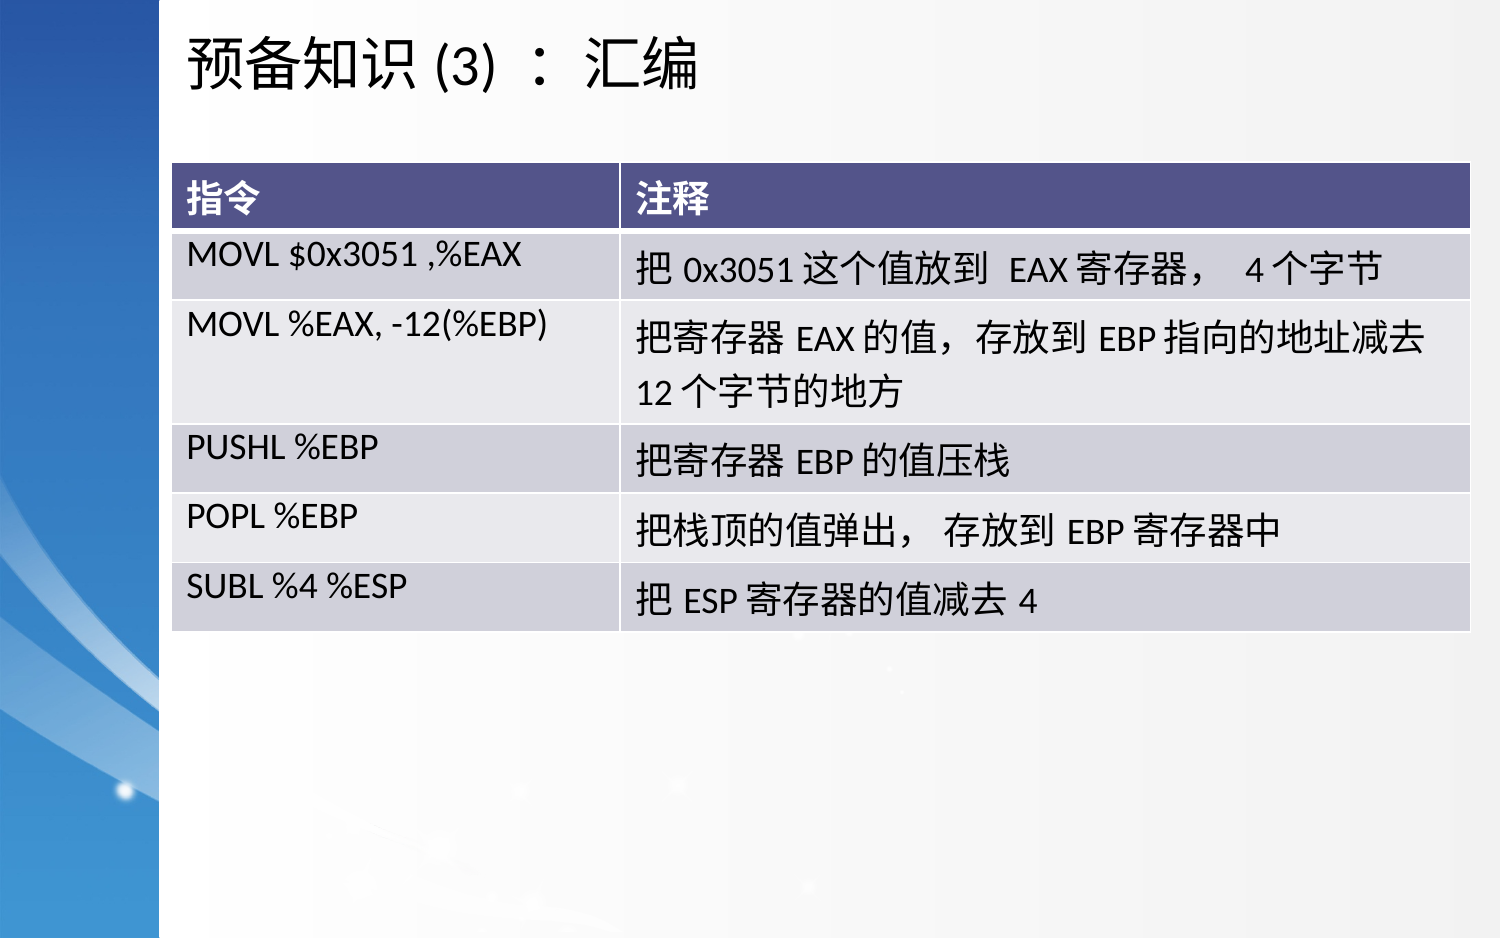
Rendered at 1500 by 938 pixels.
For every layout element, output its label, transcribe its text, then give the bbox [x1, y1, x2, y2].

table_cell 把寄存器EBP的值压栈 [621, 425, 1470, 492]
text_box 预备知识(3) ：汇编 [171, 0, 1332, 141]
table_cell MOVL %EAX, -12(%EBP) [172, 301, 619, 423]
table_cell 把寄存器EAX的值，存放到EBP指向的地址减去12个字节的地方 [621, 301, 1470, 423]
table_cell 把ESP寄存器的值减去4 [621, 563, 1470, 631]
table_header 指令 [172, 163, 619, 228]
picture [0, 0, 1500, 938]
table_header 注释 [621, 163, 1470, 228]
table_cell 把0x3051这个值放到 EAX寄存器， 4个字节 [621, 234, 1470, 299]
table_cell MOVL $0x3051 ,%EAX [172, 234, 619, 299]
table_cell POPL %EBP [172, 494, 619, 562]
table_cell 把栈顶的值弹出， 存放到EBP寄存器中 [621, 494, 1470, 562]
table_cell SUBL %4 %ESP [172, 563, 619, 631]
table_cell PUSHL %EBP [172, 425, 619, 492]
